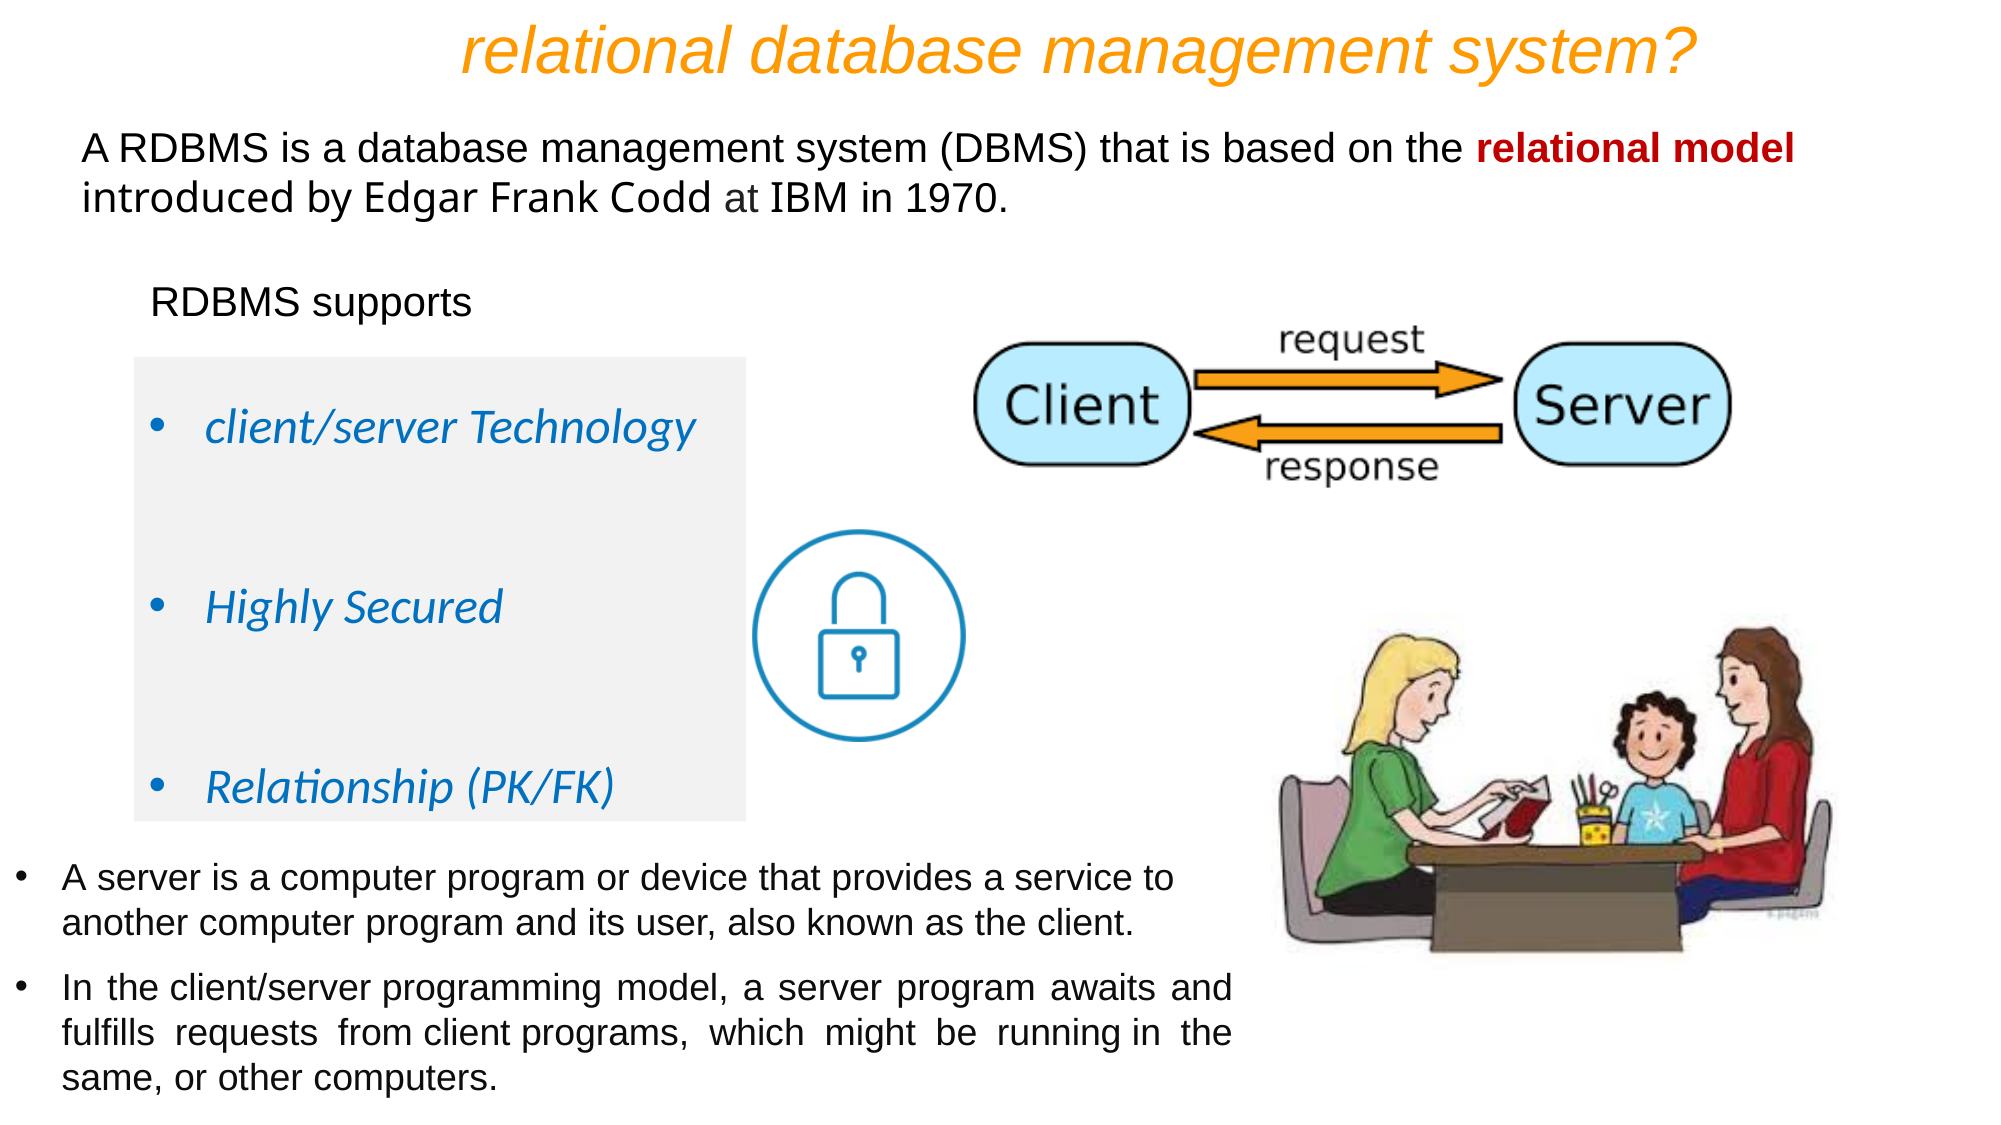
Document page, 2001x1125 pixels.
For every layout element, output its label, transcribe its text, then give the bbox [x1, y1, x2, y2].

text_box A RDBMS is a database management system (DBMS) that is based on the relational model introduced by Edgar Frank Codd at IBM in 1970. [66, 113, 1933, 229]
text_box relational database management system? [249, 0, 1750, 95]
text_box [133, 266, 1839, 976]
text_box A server is a computer program or device that provides a service to another computer program and its user, also known as the client. In the client/server programming model, a server program awaits and fulfills requests from client programs, which might be running in the same, or other computers. [0, 845, 1248, 1106]
